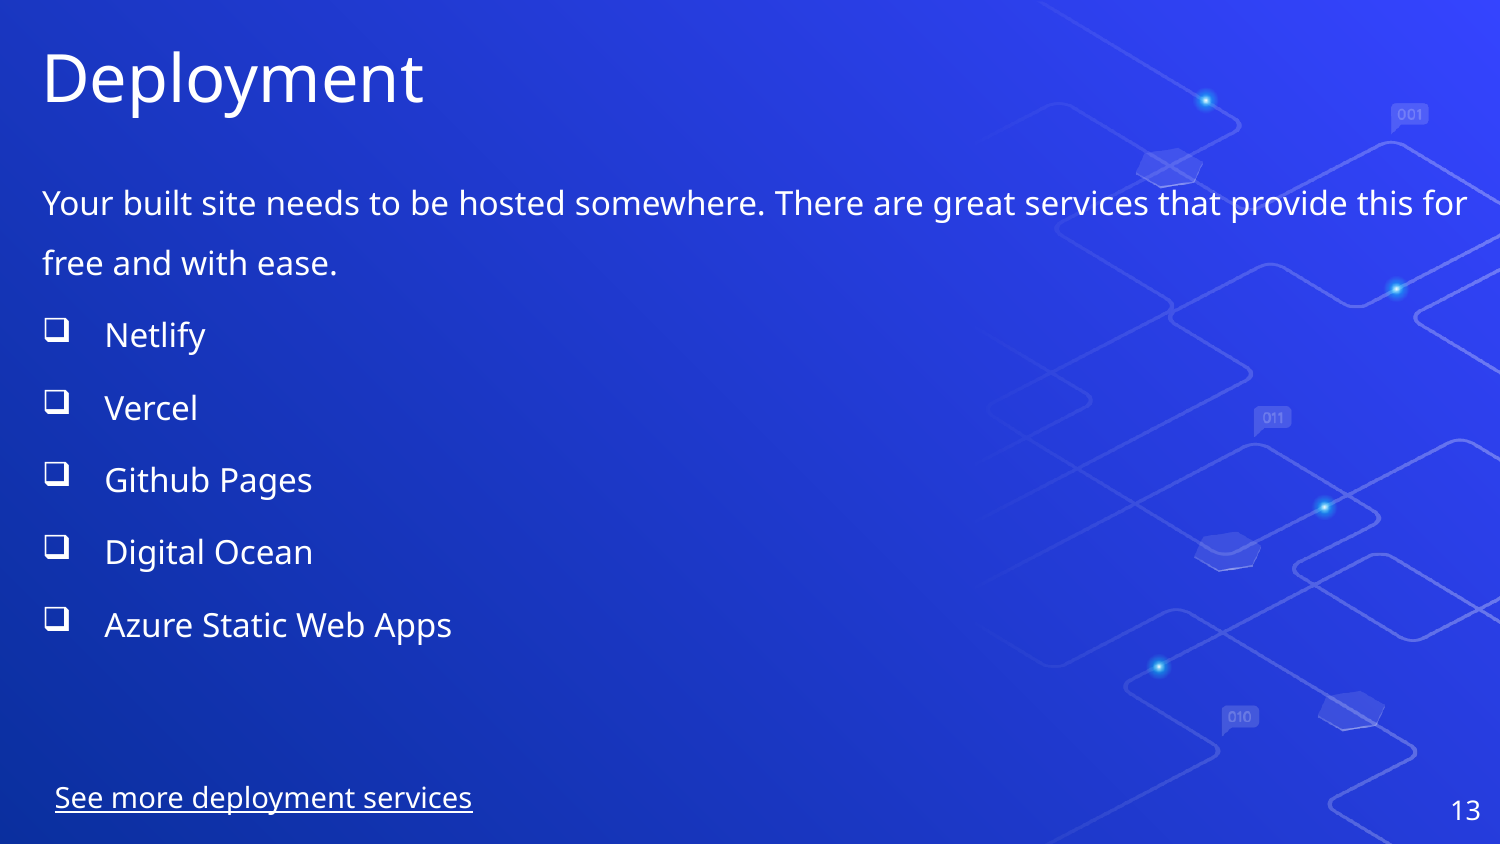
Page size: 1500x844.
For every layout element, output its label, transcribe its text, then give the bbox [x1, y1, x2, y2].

slide_number 13 [1391, 779, 1482, 844]
text_box See more deployment services [39, 752, 488, 827]
list Your built site needs to be hosted somewhere. There are great services that provide this for free and with ease. Netlify Vercel Github Pages Digital Ocean Azure Static Web Apps [29, 161, 1471, 681]
title Deployment [41, 20, 1228, 116]
picture [0, 0, 1500, 844]
